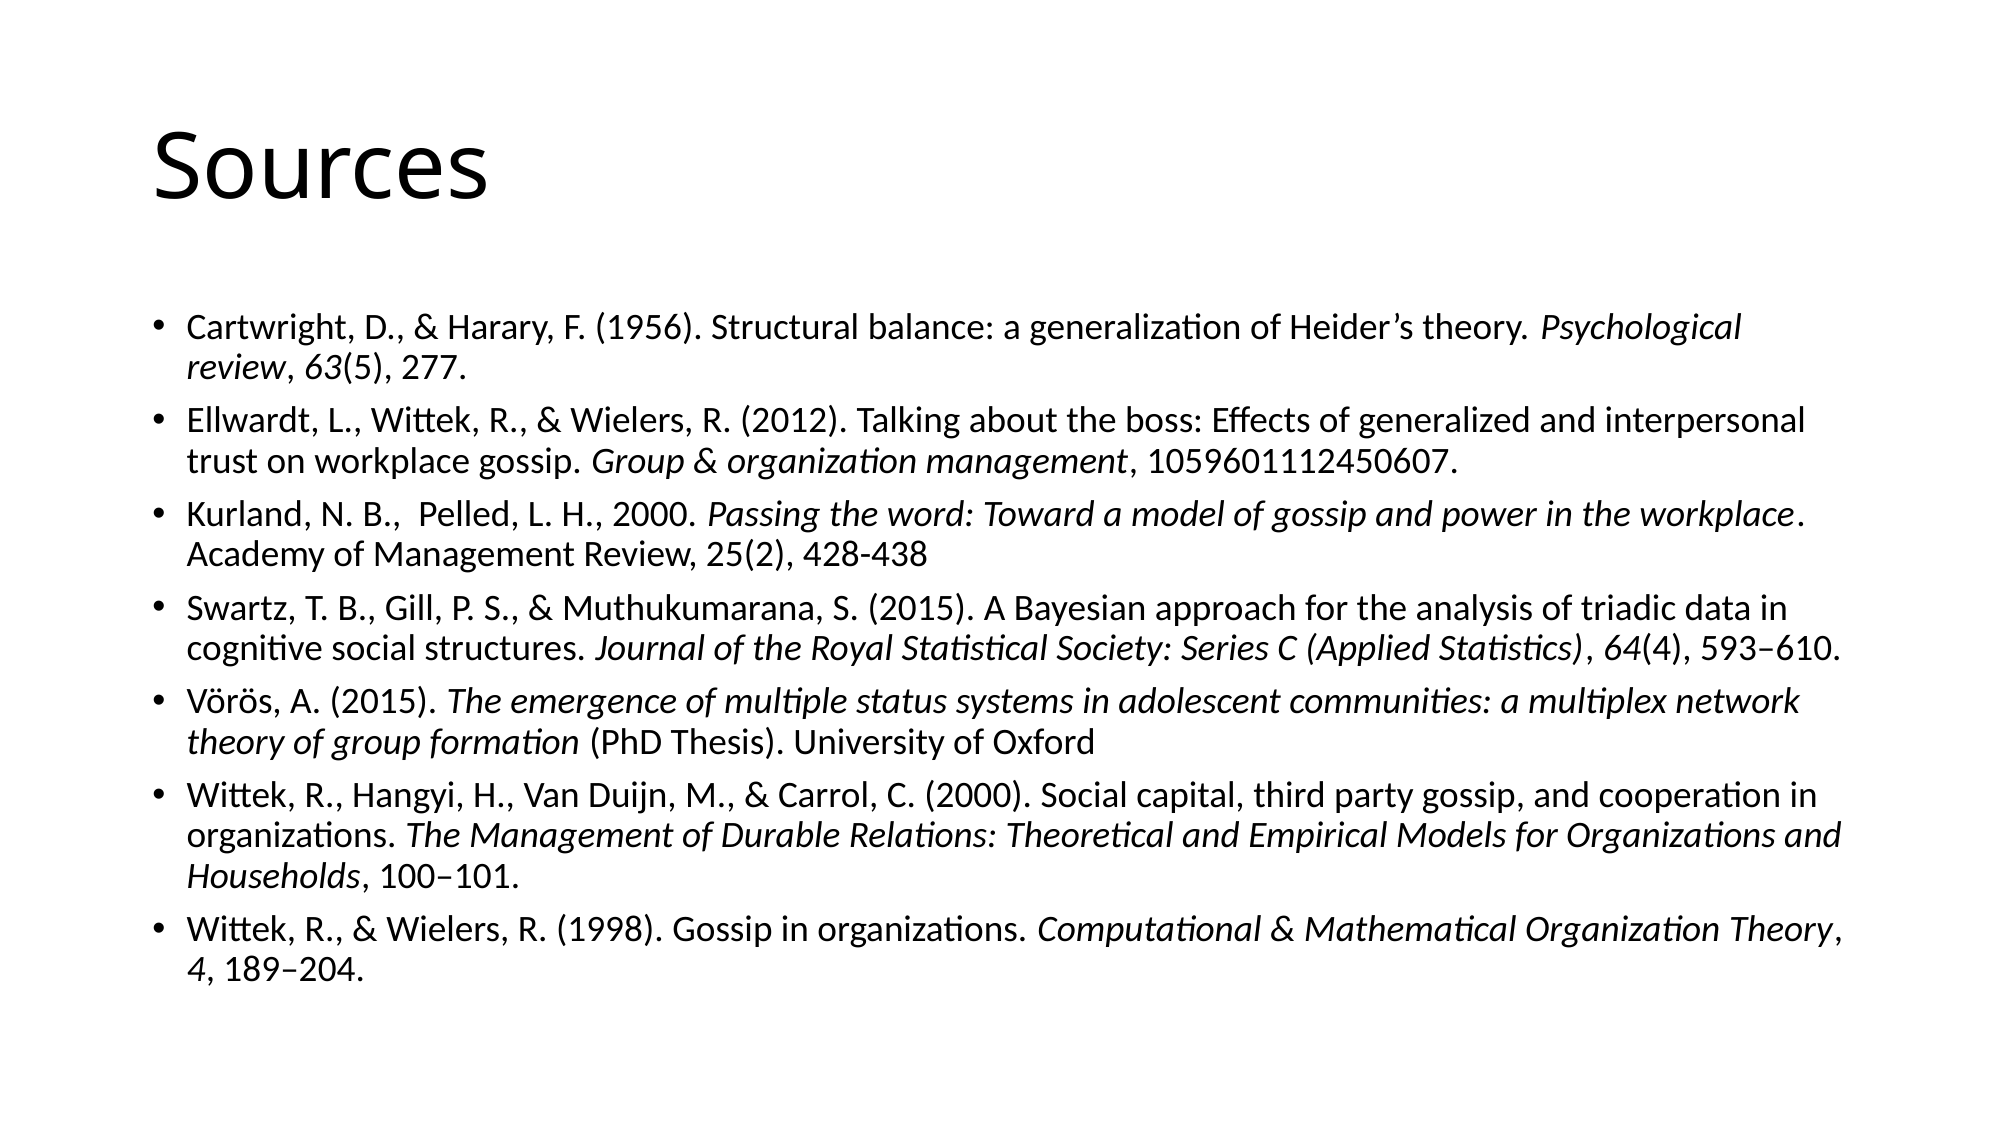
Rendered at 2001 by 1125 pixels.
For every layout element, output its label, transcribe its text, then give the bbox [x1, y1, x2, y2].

title Sources [137, 59, 1863, 278]
list Cartwright, D., & Harary, F. (1956). Structural balance: a generalization of Heider’s theory. Psychological review, 63(5), 277. Ellwardt, L., Wittek, R., & Wielers, R. (2012). Talking about the boss: Effects of generalized and interpersonal trust on workplace gossip. Group & organization management, 1059601112450607. Kurland, N. B., Pelled, L. H., 2000. Passing the word: Toward a model of gossip and power in the workplace. Academy of Management Review, 25(2), 428-438 Swartz, T. B., Gill, P. S., & Muthukumarana, S. (2015). A Bayesian approach for the analysis of triadic data in cognitive social structures. Journal of the Royal Statistical Society: Series C (Applied Statistics), 64(4), 593–610. Vörös, A. (2015). The emergence of multiple status systems in adolescent communities: a multiplex network theory of group formation (PhD Thesis). University of Oxford Wittek, R., Hangyi, H., Van Duijn, M., & Carrol, C. (2000). Social capital, third party gossip, and cooperation in organizations. The Management of Durable Relations: Theoretical and Empirical Models for Organizations and Households, 100–101. Wittek, R., & Wielers, R. (1998). Gossip in organizations. Computational & Mathematical Organization Theory, 4, 189–204. [137, 299, 1863, 1014]
